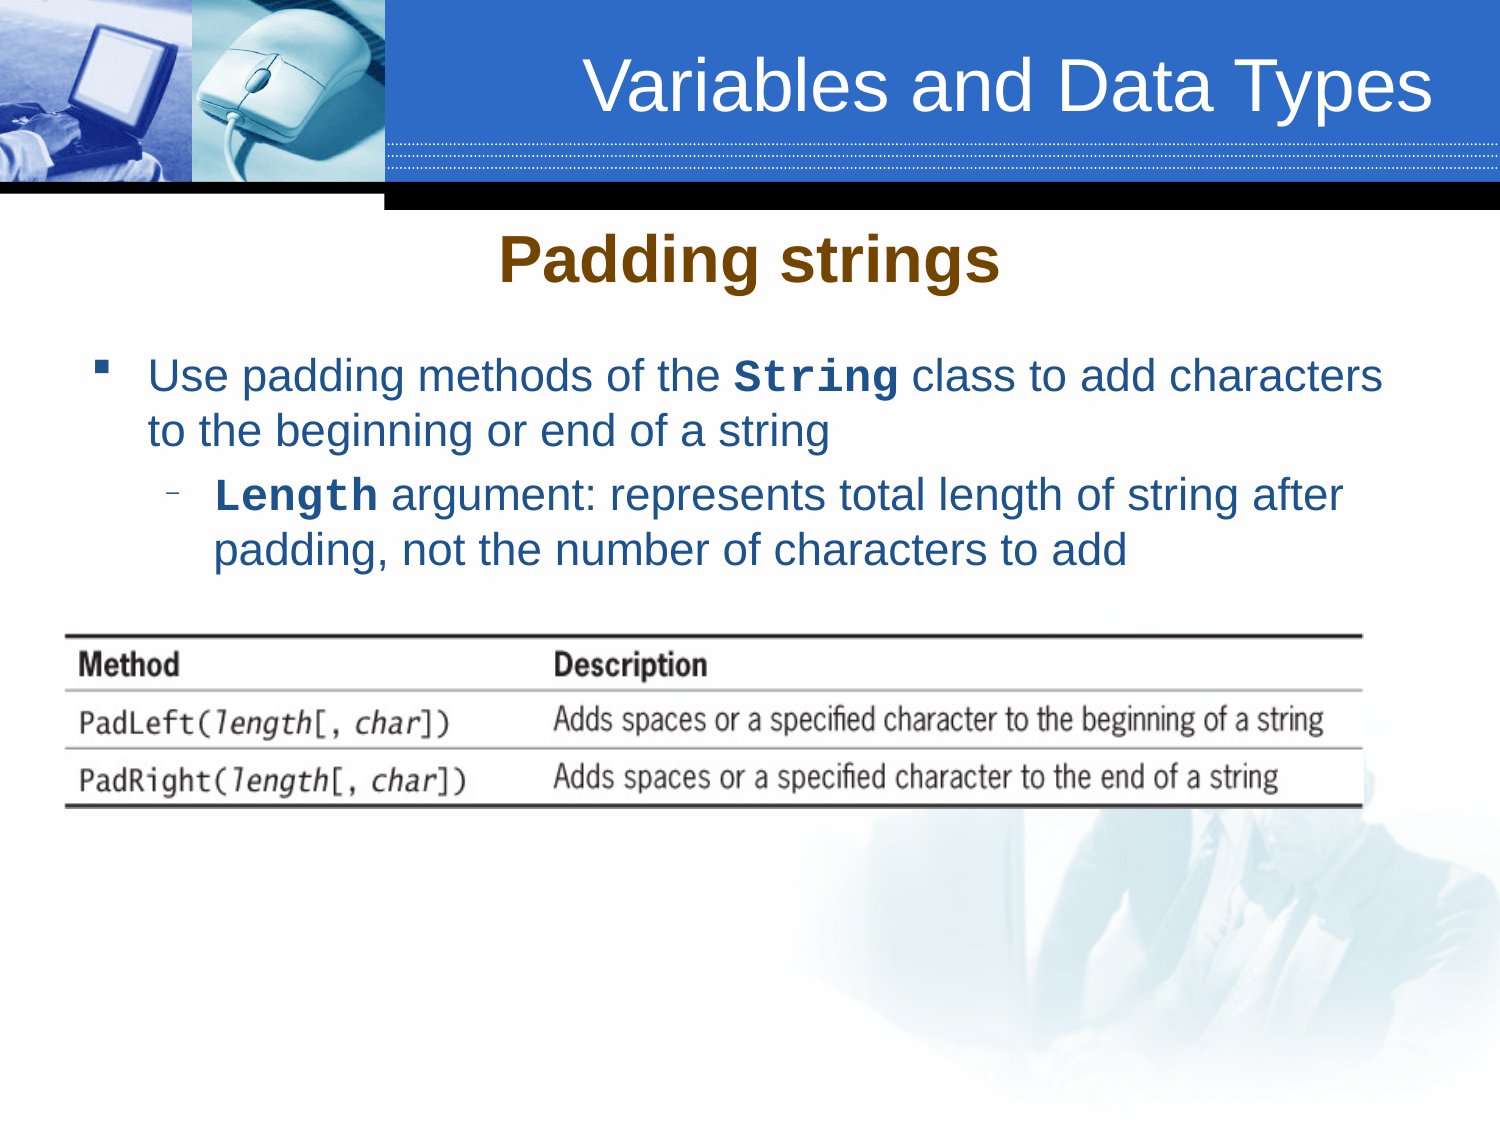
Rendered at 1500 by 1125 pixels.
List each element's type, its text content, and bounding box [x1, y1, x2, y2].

text_box Use padding methods of the String class to add characters to the beginning or end of a string Length argument: represents total length of string after padding, not the number of characters to add [76, 338, 1402, 1088]
title Variables and Data Types [412, 37, 1450, 125]
picture [0, 0, 385, 181]
picture [0, 315, 1500, 1125]
text_box Padding strings [0, 196, 1500, 315]
